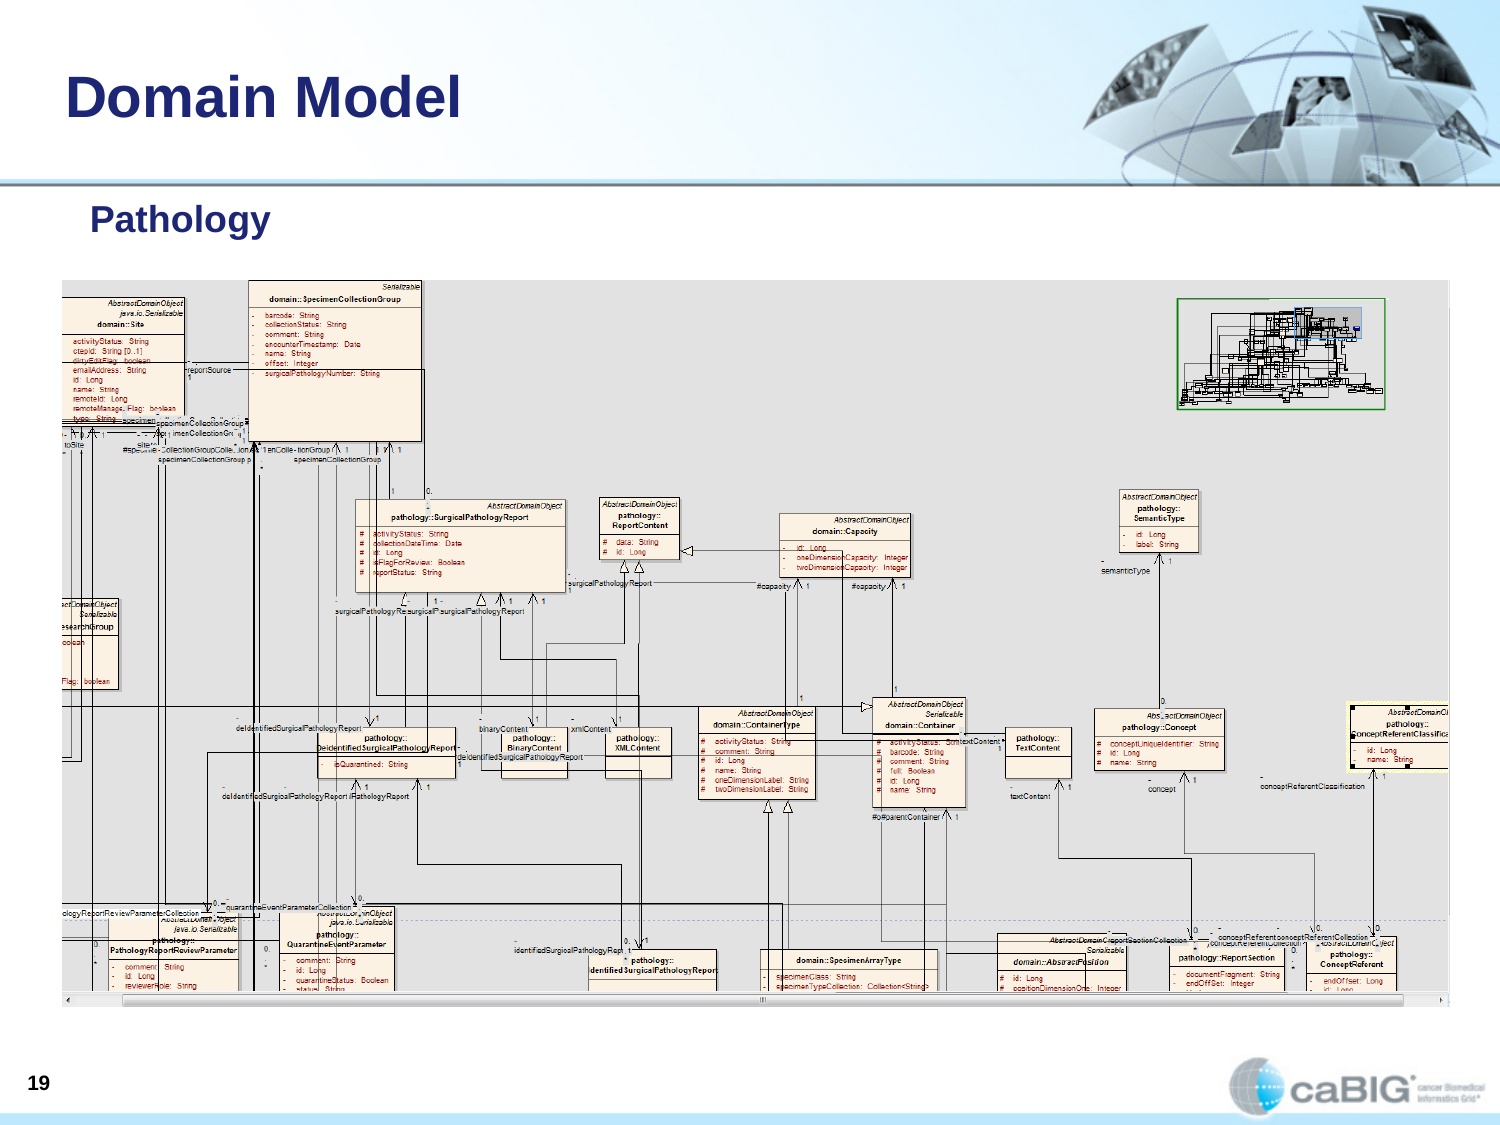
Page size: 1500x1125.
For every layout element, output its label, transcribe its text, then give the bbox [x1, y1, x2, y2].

picture [0, 0, 1500, 1125]
text_box Pathology [75, 187, 563, 248]
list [62, 280, 1451, 1008]
title Domain Model [49, 0, 1176, 188]
